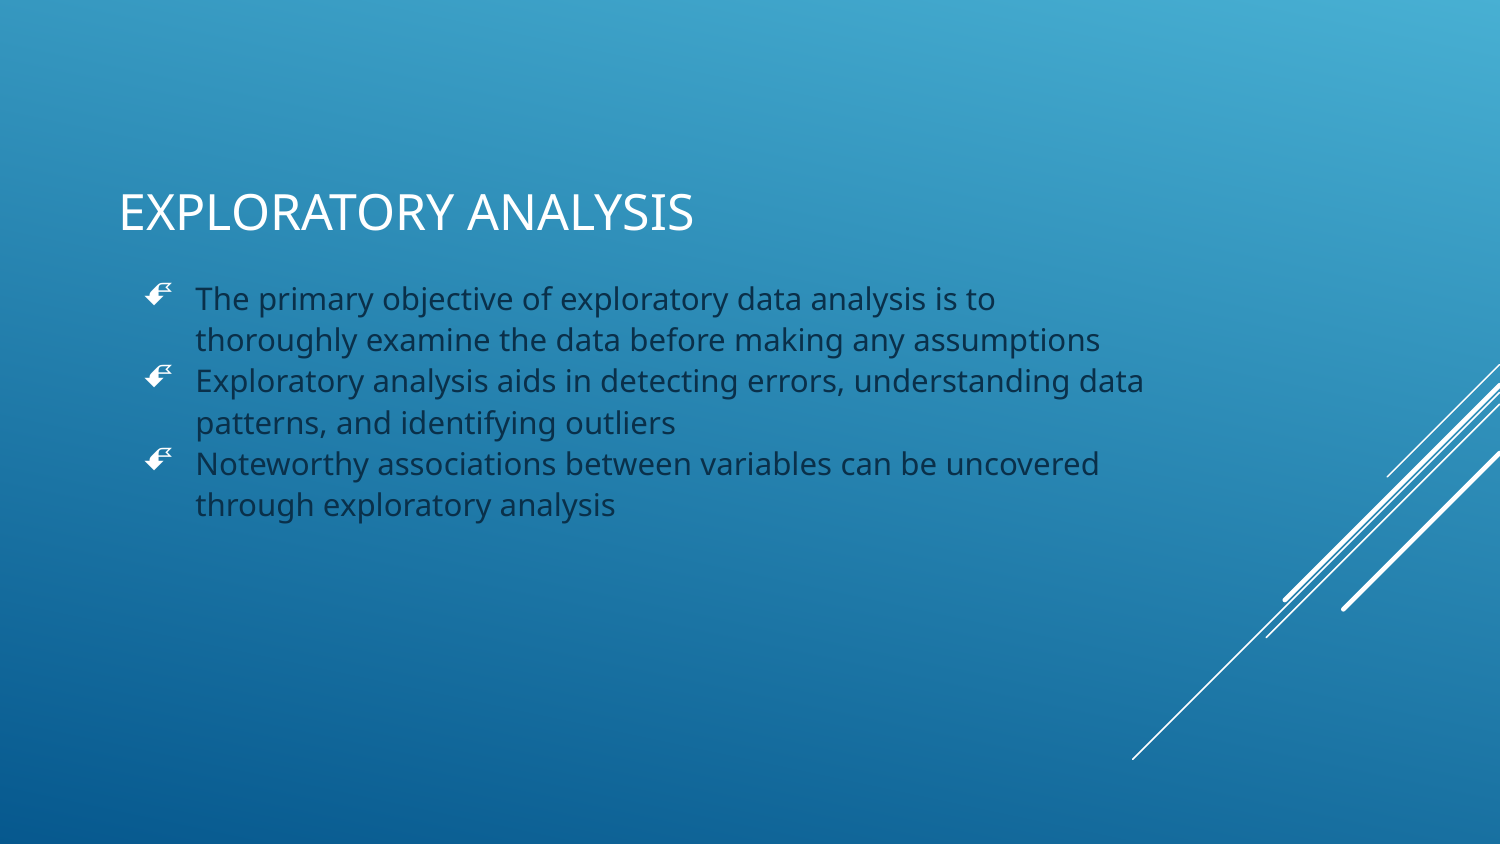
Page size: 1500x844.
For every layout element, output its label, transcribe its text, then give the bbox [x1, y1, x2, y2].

title Exploratory Analysis [103, 151, 1168, 271]
subtitle The primary objective of exploratory data analysis is to thoroughly examine the data before making any assumptions Exploratory analysis aids in detecting errors, understanding data patterns, and identifying outliers Noteworthy associations between variables can be uncovered through exploratory analysis [105, 260, 1168, 758]
